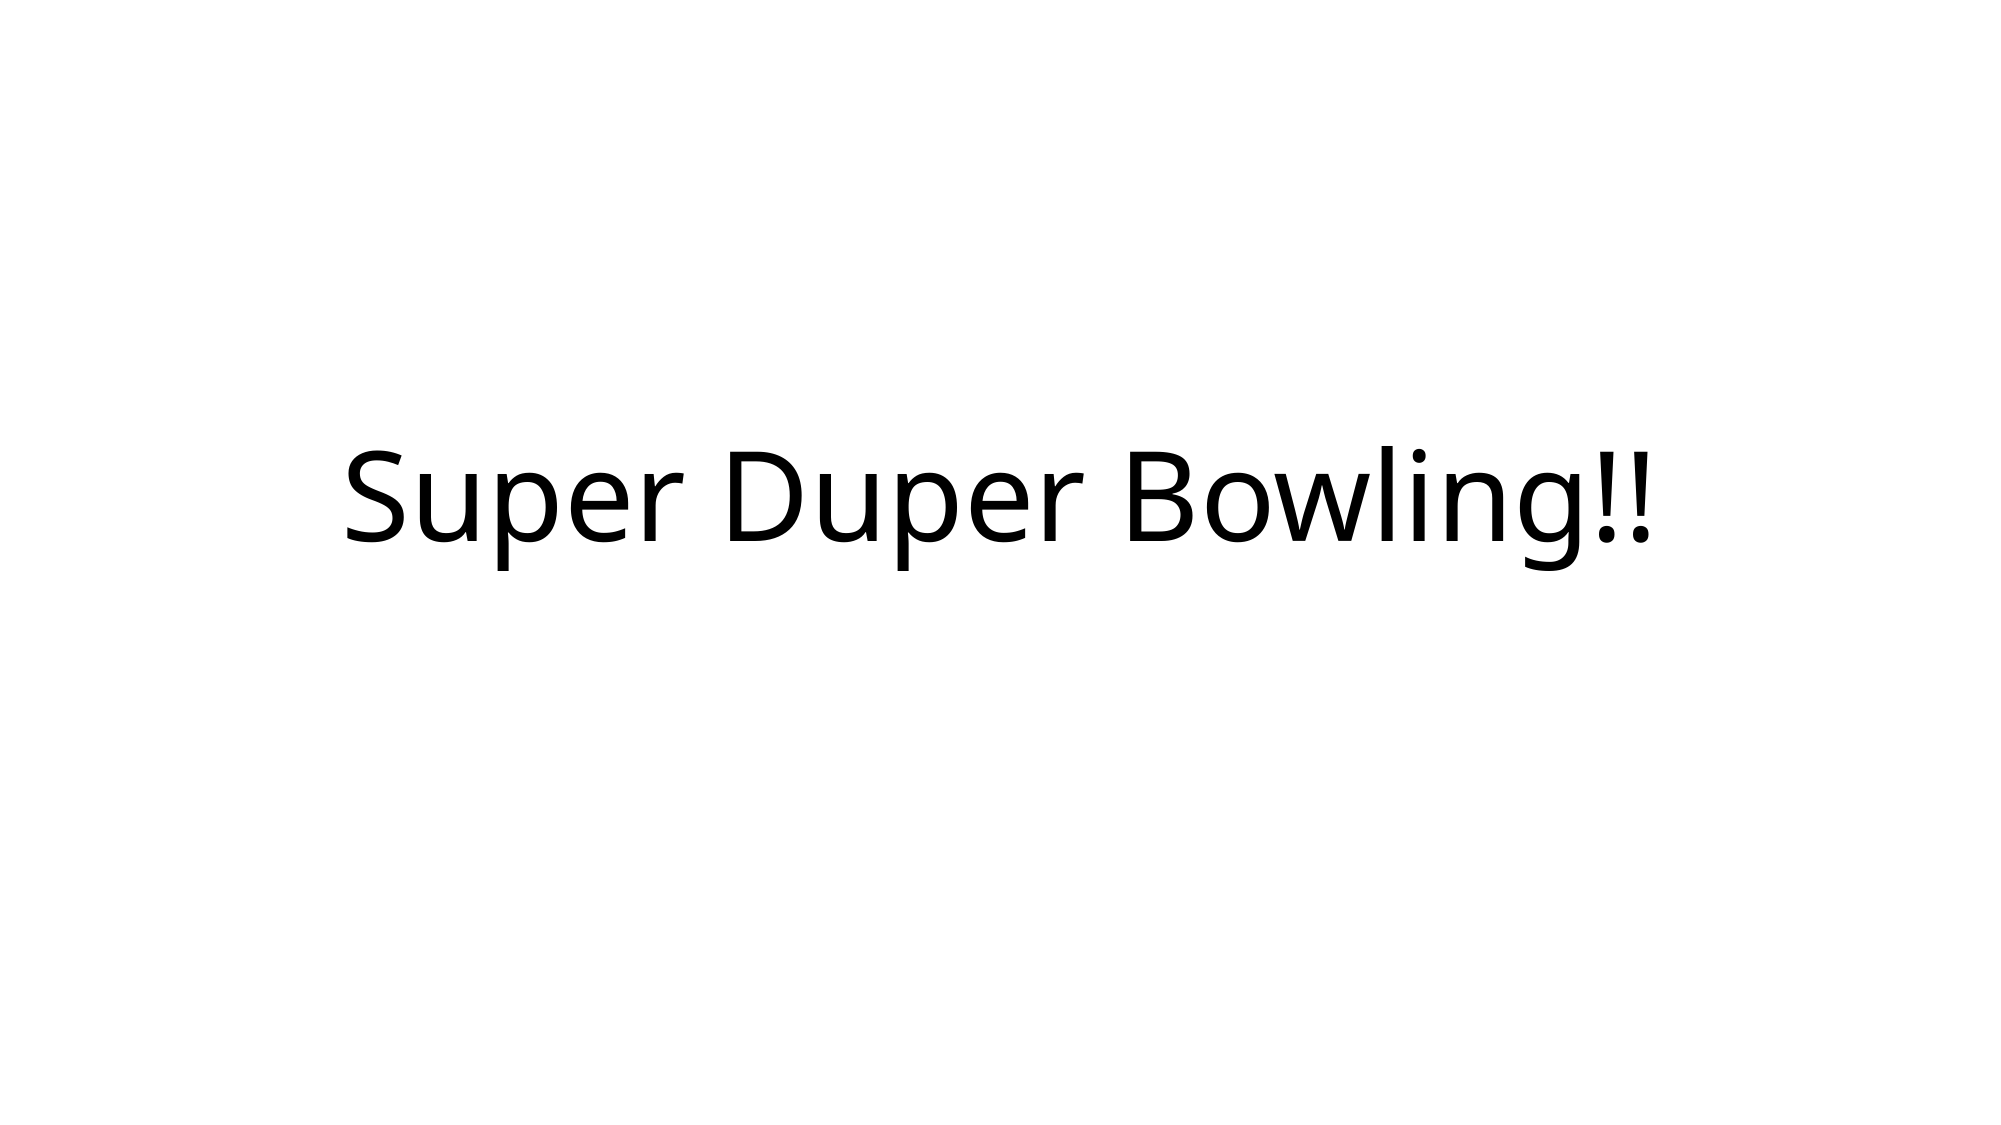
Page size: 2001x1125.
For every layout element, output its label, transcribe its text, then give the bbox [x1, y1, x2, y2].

title Super Duper Bowling!! [249, 184, 1750, 576]
